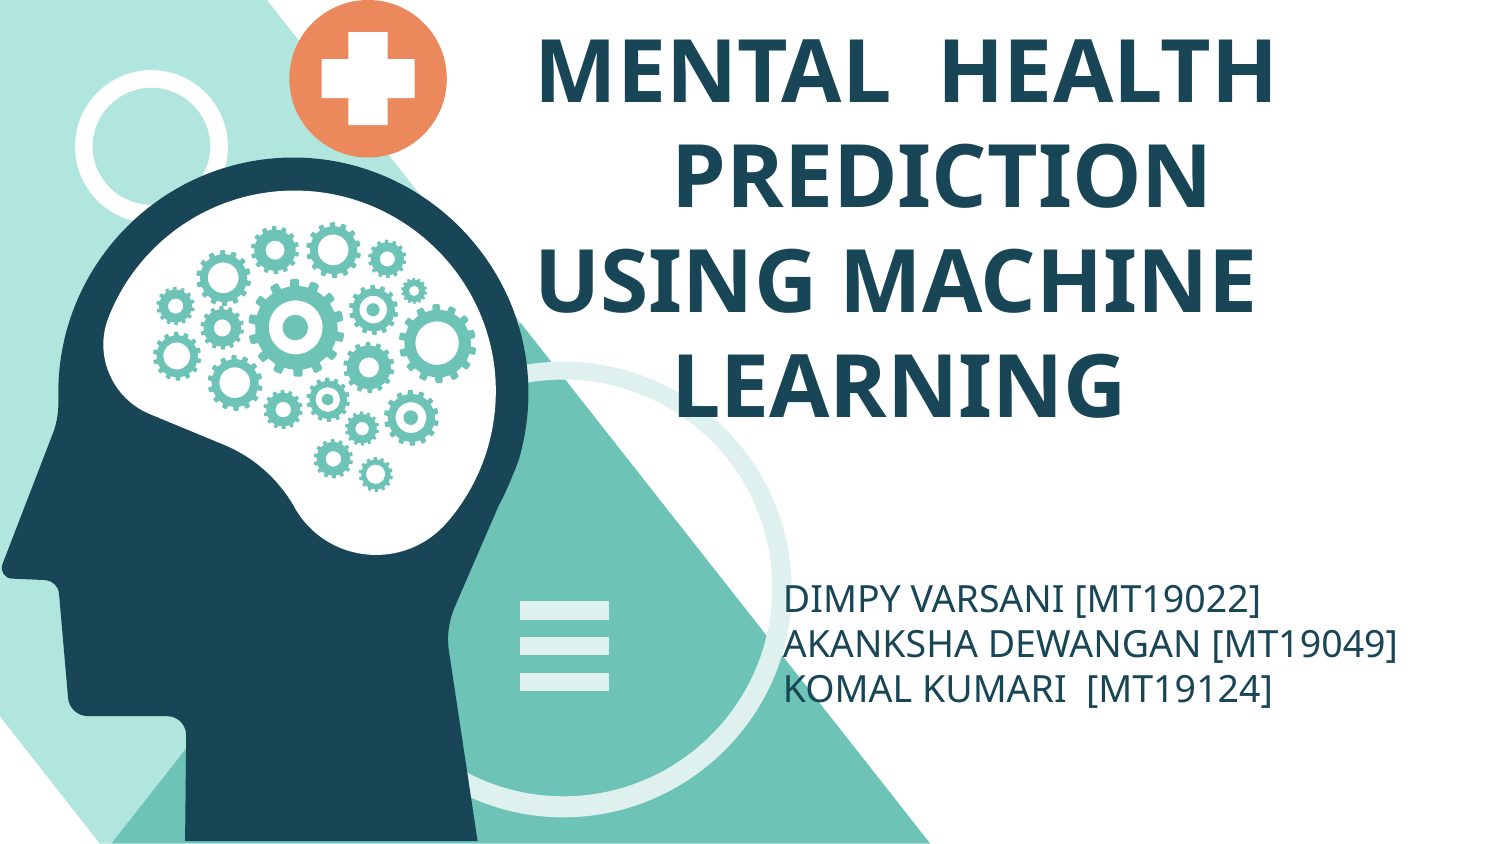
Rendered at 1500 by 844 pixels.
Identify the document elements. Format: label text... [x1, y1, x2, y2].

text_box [0, 157, 530, 842]
text_box [75, 70, 228, 155]
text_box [289, 0, 448, 155]
title MENTAL HEALTH PREDICTION USING MACHINE LEARNING [519, 0, 1500, 560]
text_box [519, 601, 609, 692]
text_box [534, 629, 768, 818]
subtitle DIMPY VARSANI [MT19022] AKANKSHA DEWANGAN [MT19049] KOMAL KUMARI [MT19124] [768, 559, 1478, 818]
